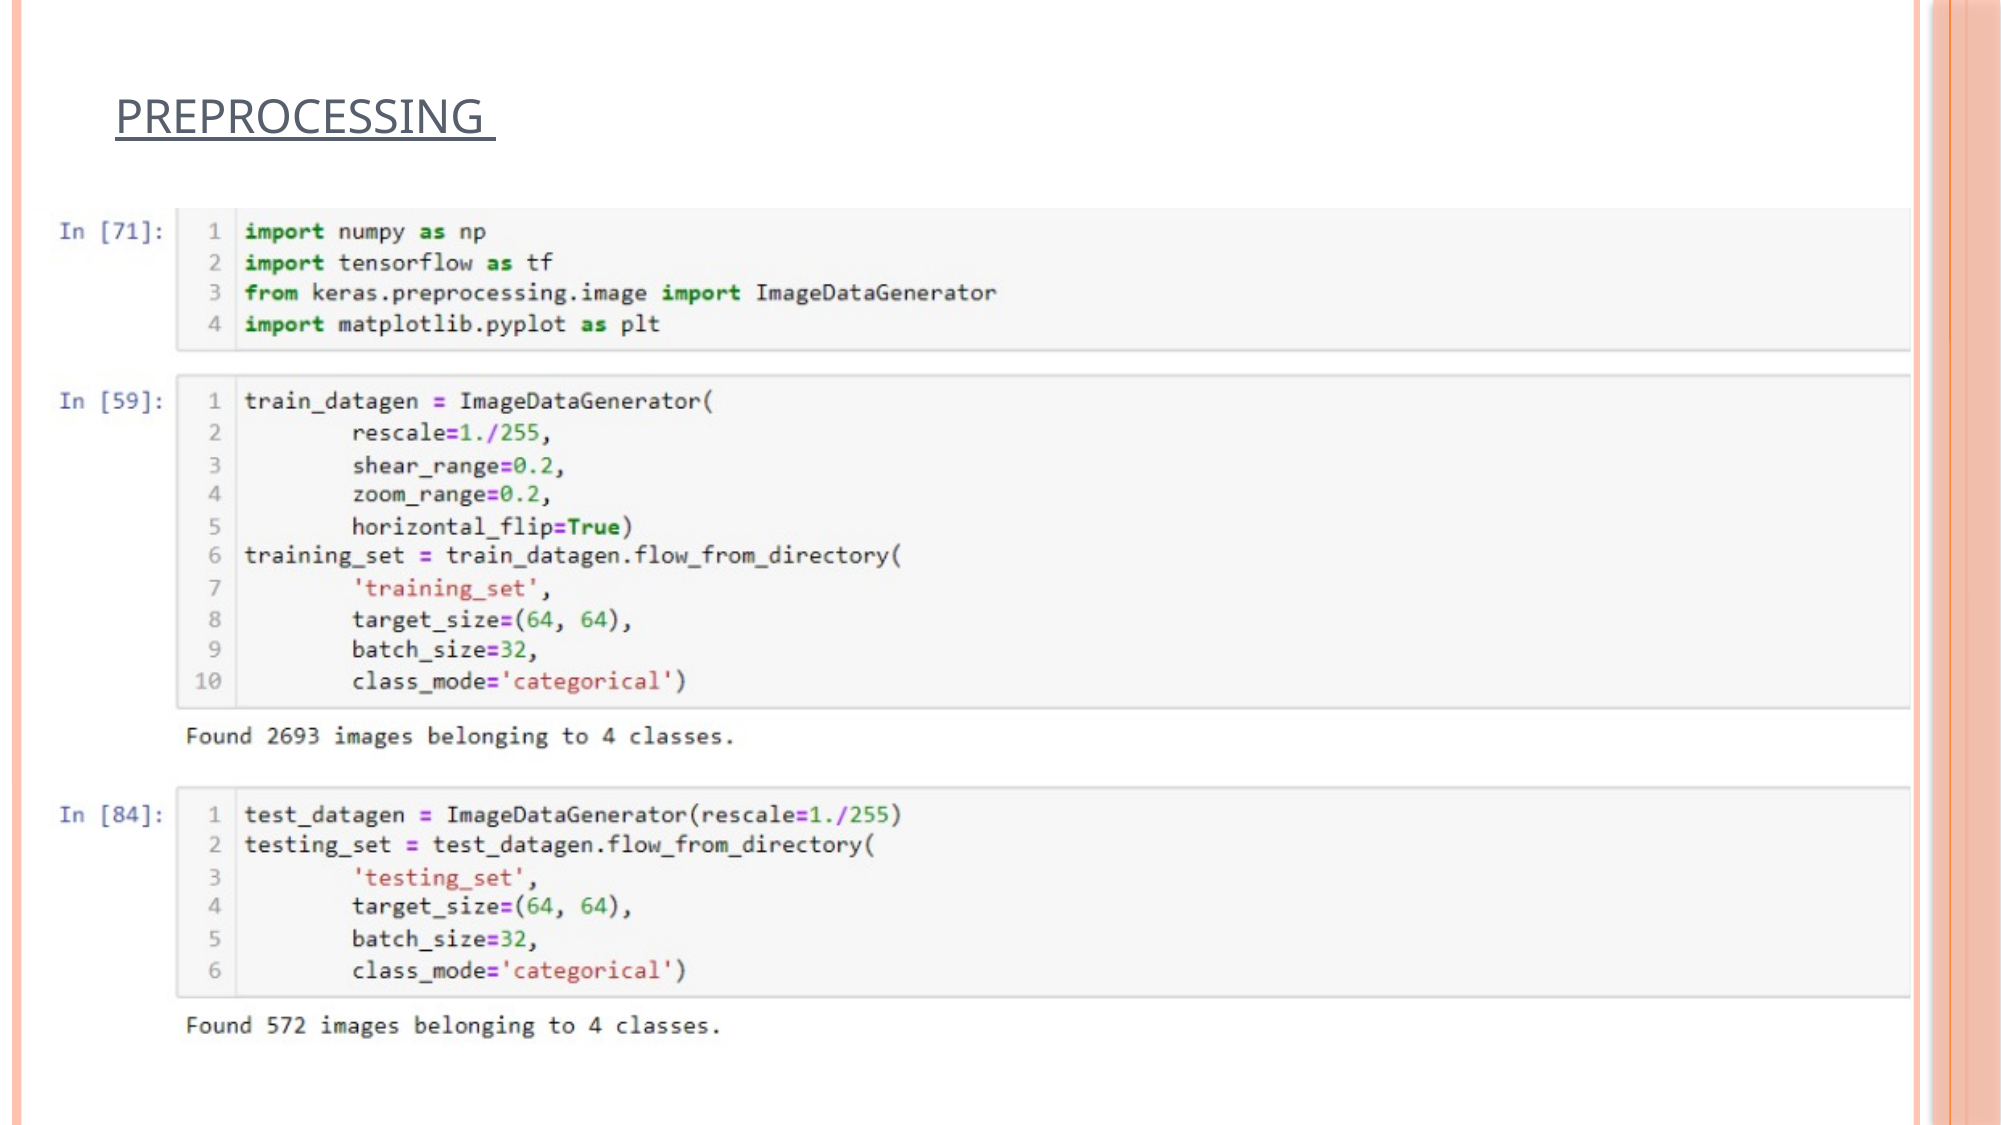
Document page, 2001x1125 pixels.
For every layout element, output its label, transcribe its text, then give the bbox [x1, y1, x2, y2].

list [30, 207, 1912, 1047]
title Preprocessing [99, 78, 1734, 151]
